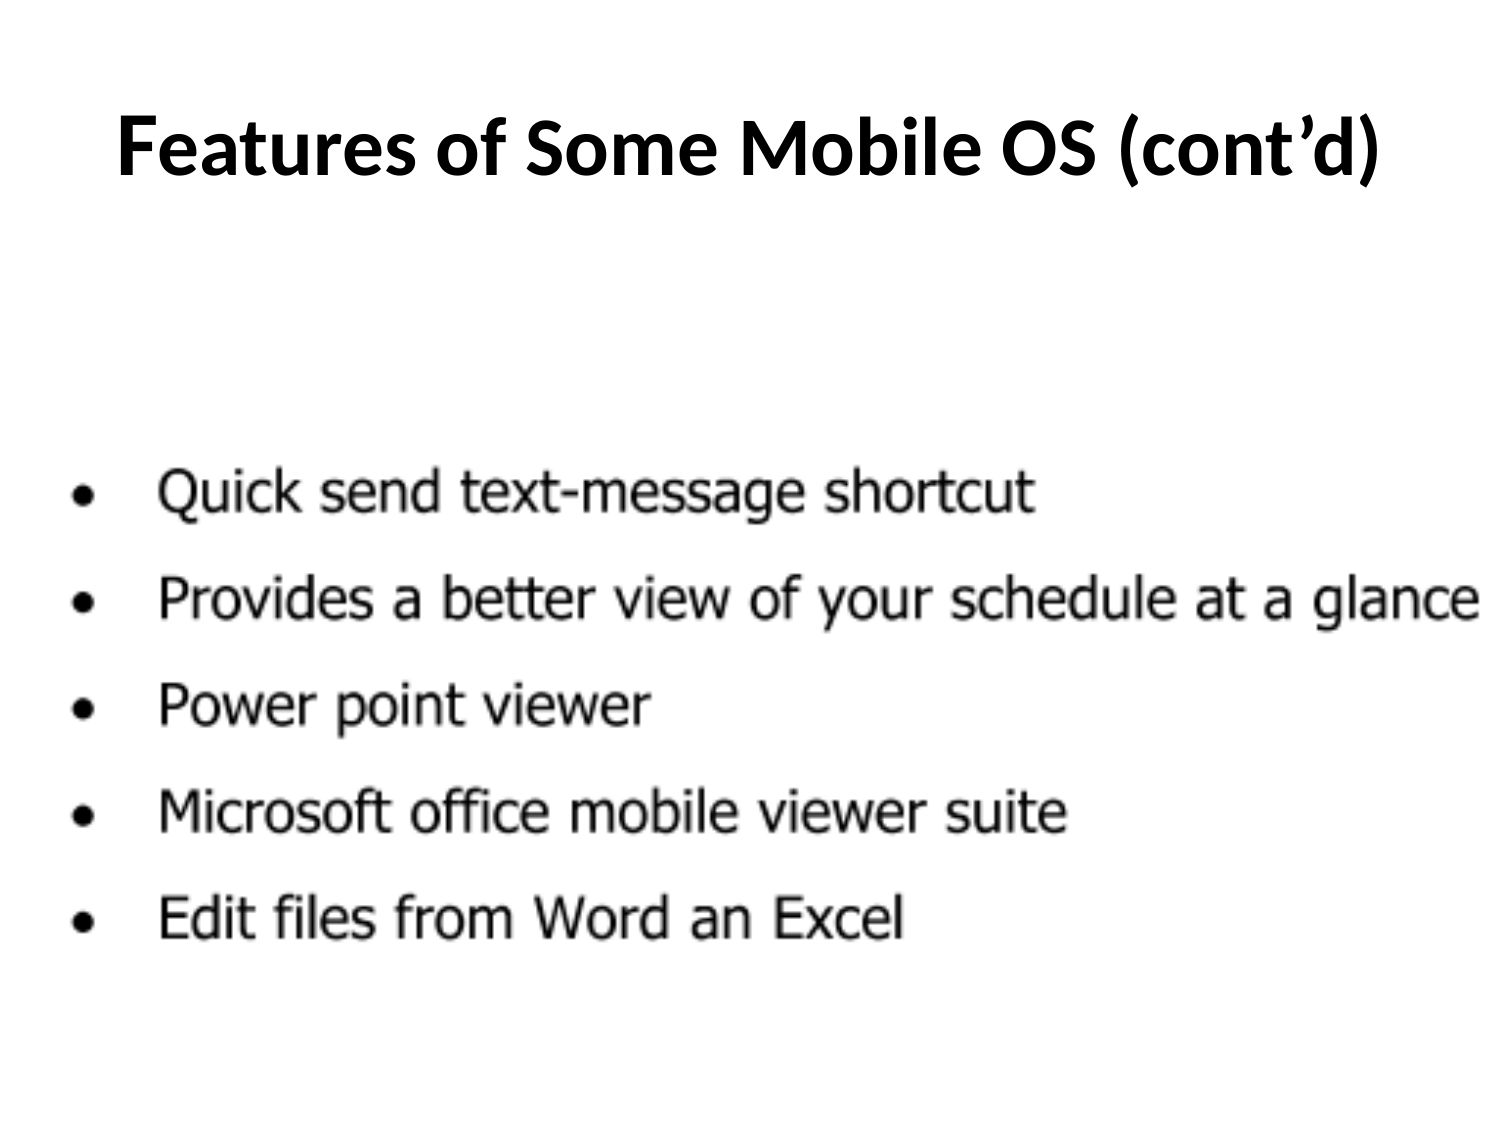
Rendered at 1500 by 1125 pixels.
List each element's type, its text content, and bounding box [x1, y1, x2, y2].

title Features of Some Mobile OS (cont’d) [75, 45, 1425, 233]
picture [53, 437, 1500, 963]
